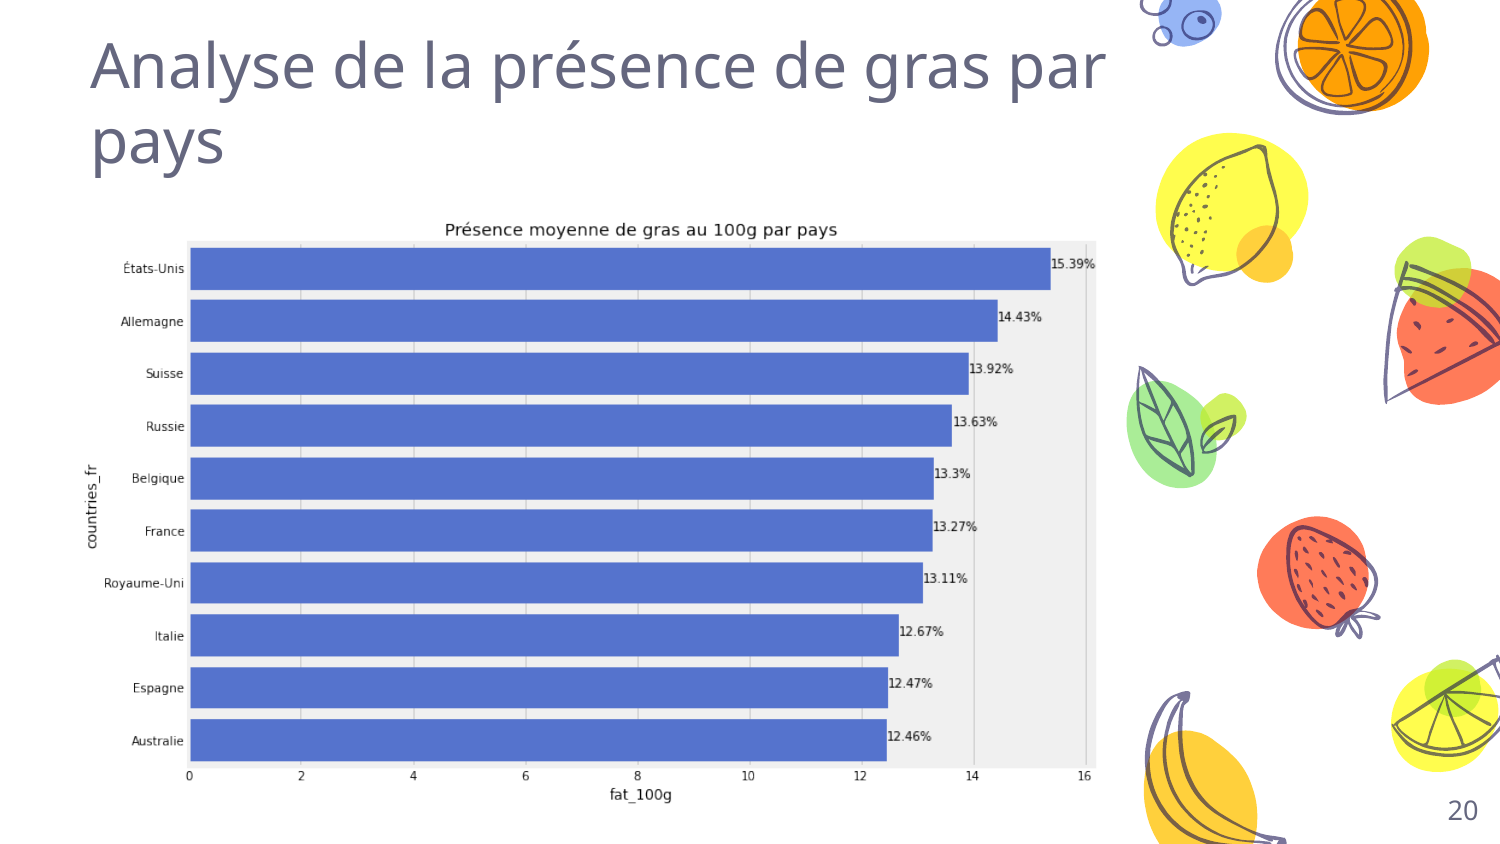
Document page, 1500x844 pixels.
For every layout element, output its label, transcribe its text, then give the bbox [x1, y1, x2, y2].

title Analyse de la présence de gras par pays [75, 50, 1178, 192]
slide_number 20 [1403, 779, 1494, 844]
picture [74, 212, 1105, 812]
